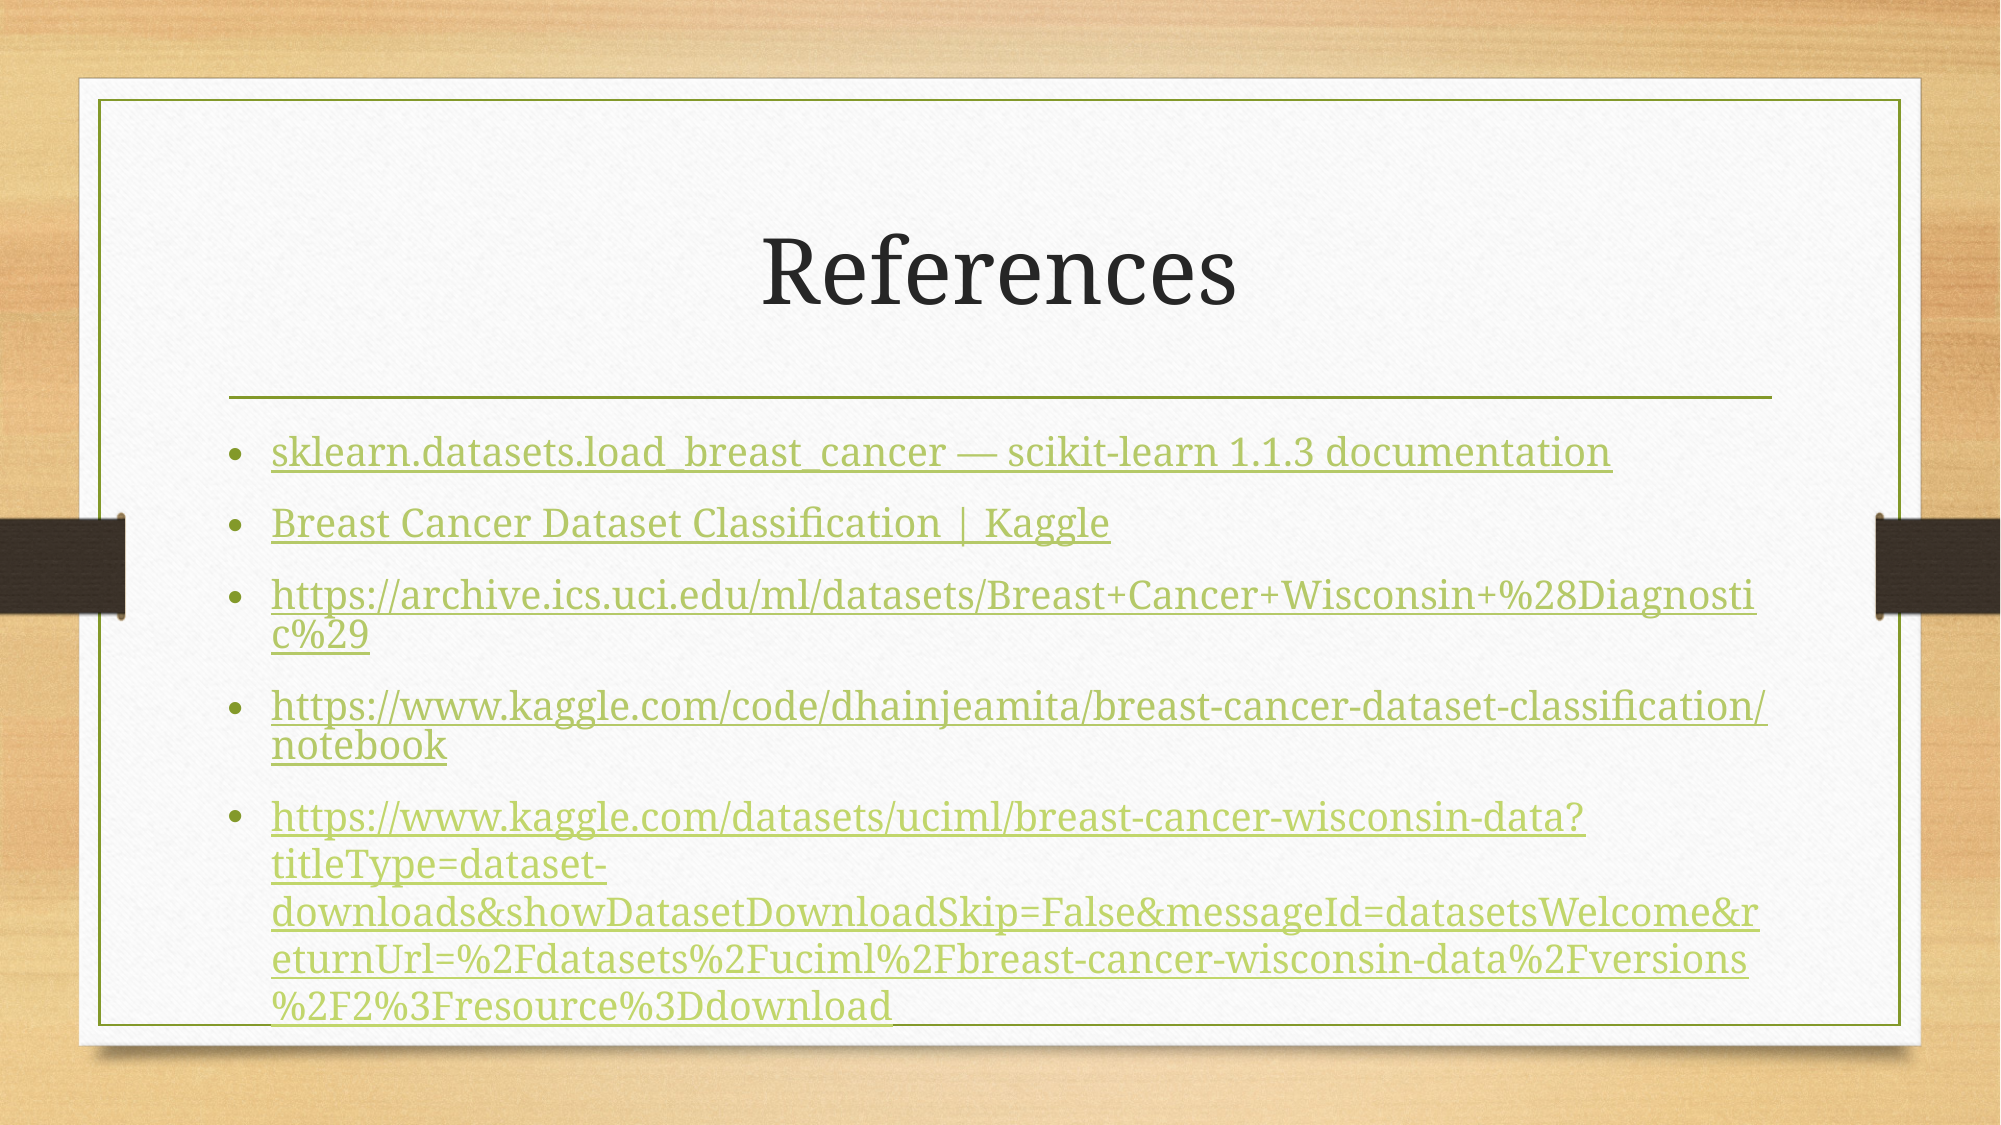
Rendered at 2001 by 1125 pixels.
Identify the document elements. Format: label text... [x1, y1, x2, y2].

list sklearn.datasets.load_breast_cancer — scikit-learn 1.1.3 documentation Breast Cancer Dataset Classification | Kaggle https://archive.ics.uci.edu/ml/datasets/Breast+Cancer+Wisconsin+%28Diagnostic%29 https://www.kaggle.com/code/dhainjeamita/breast-cancer-dataset-classification/notebook https://www.kaggle.com/datasets/uciml/breast-cancer-wisconsin-data?titleType=dataset-downloads&showDatasetDownloadSkip=False&messageId=datasetsWelcome&returnUrl=%2Fdatasets%2Fuciml%2Fbreast-cancer-wisconsin-data%2Fversions%2F2%3Fresource%3Ddownload [212, 419, 1788, 964]
picture [0, 0, 2001, 1125]
title References [212, 161, 1788, 375]
